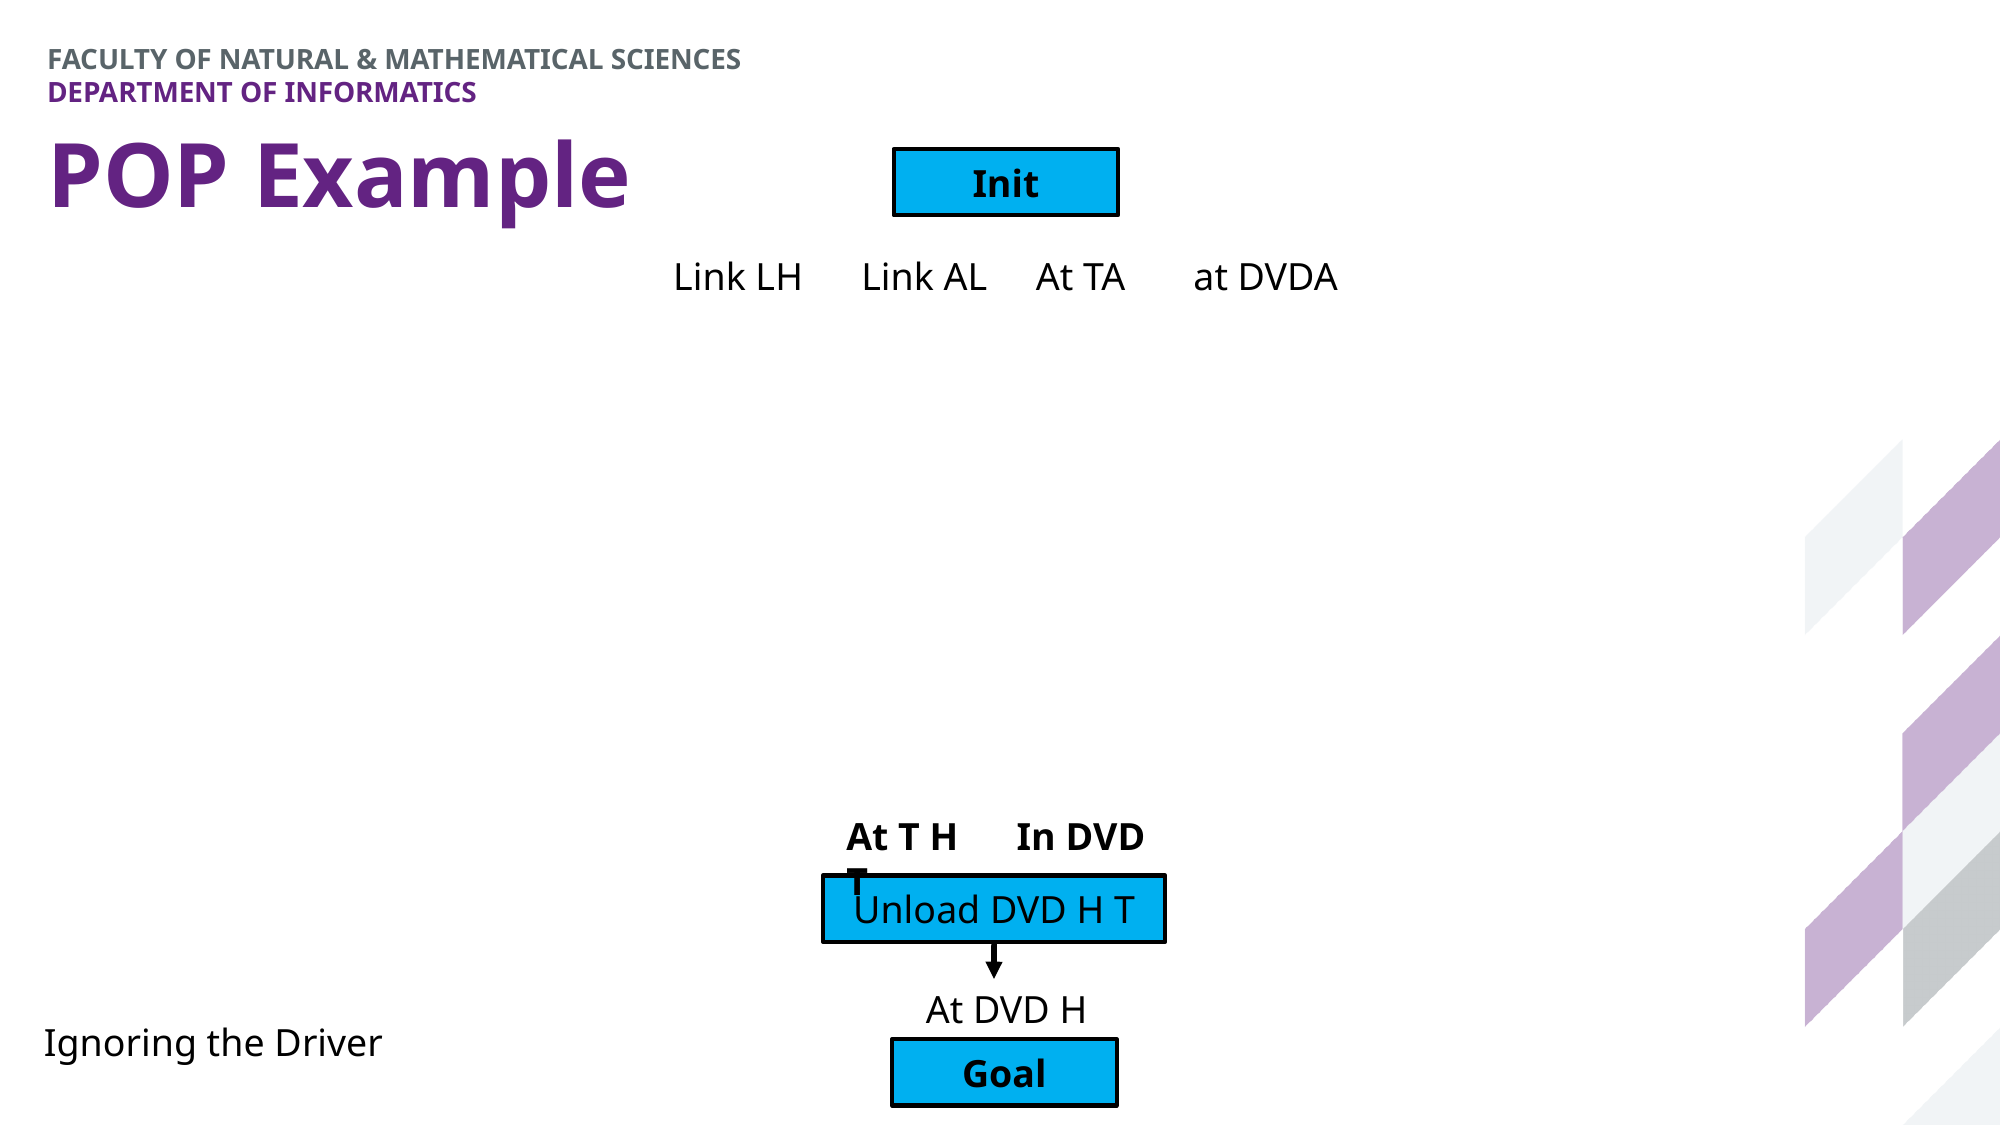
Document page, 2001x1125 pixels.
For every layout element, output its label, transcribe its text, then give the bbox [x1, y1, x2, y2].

title POP Example [47, 118, 1772, 237]
text_box Link LH Link AL At TA at DVDA [658, 245, 1354, 306]
text_box Unload DVD H T [821, 873, 1167, 944]
text_box At T H In DVD T [831, 805, 1163, 911]
text_box Ignoring the Driver [29, 1011, 398, 1072]
text_box Goal [890, 1037, 1119, 1108]
text_box At DVD H [881, 978, 1113, 1039]
